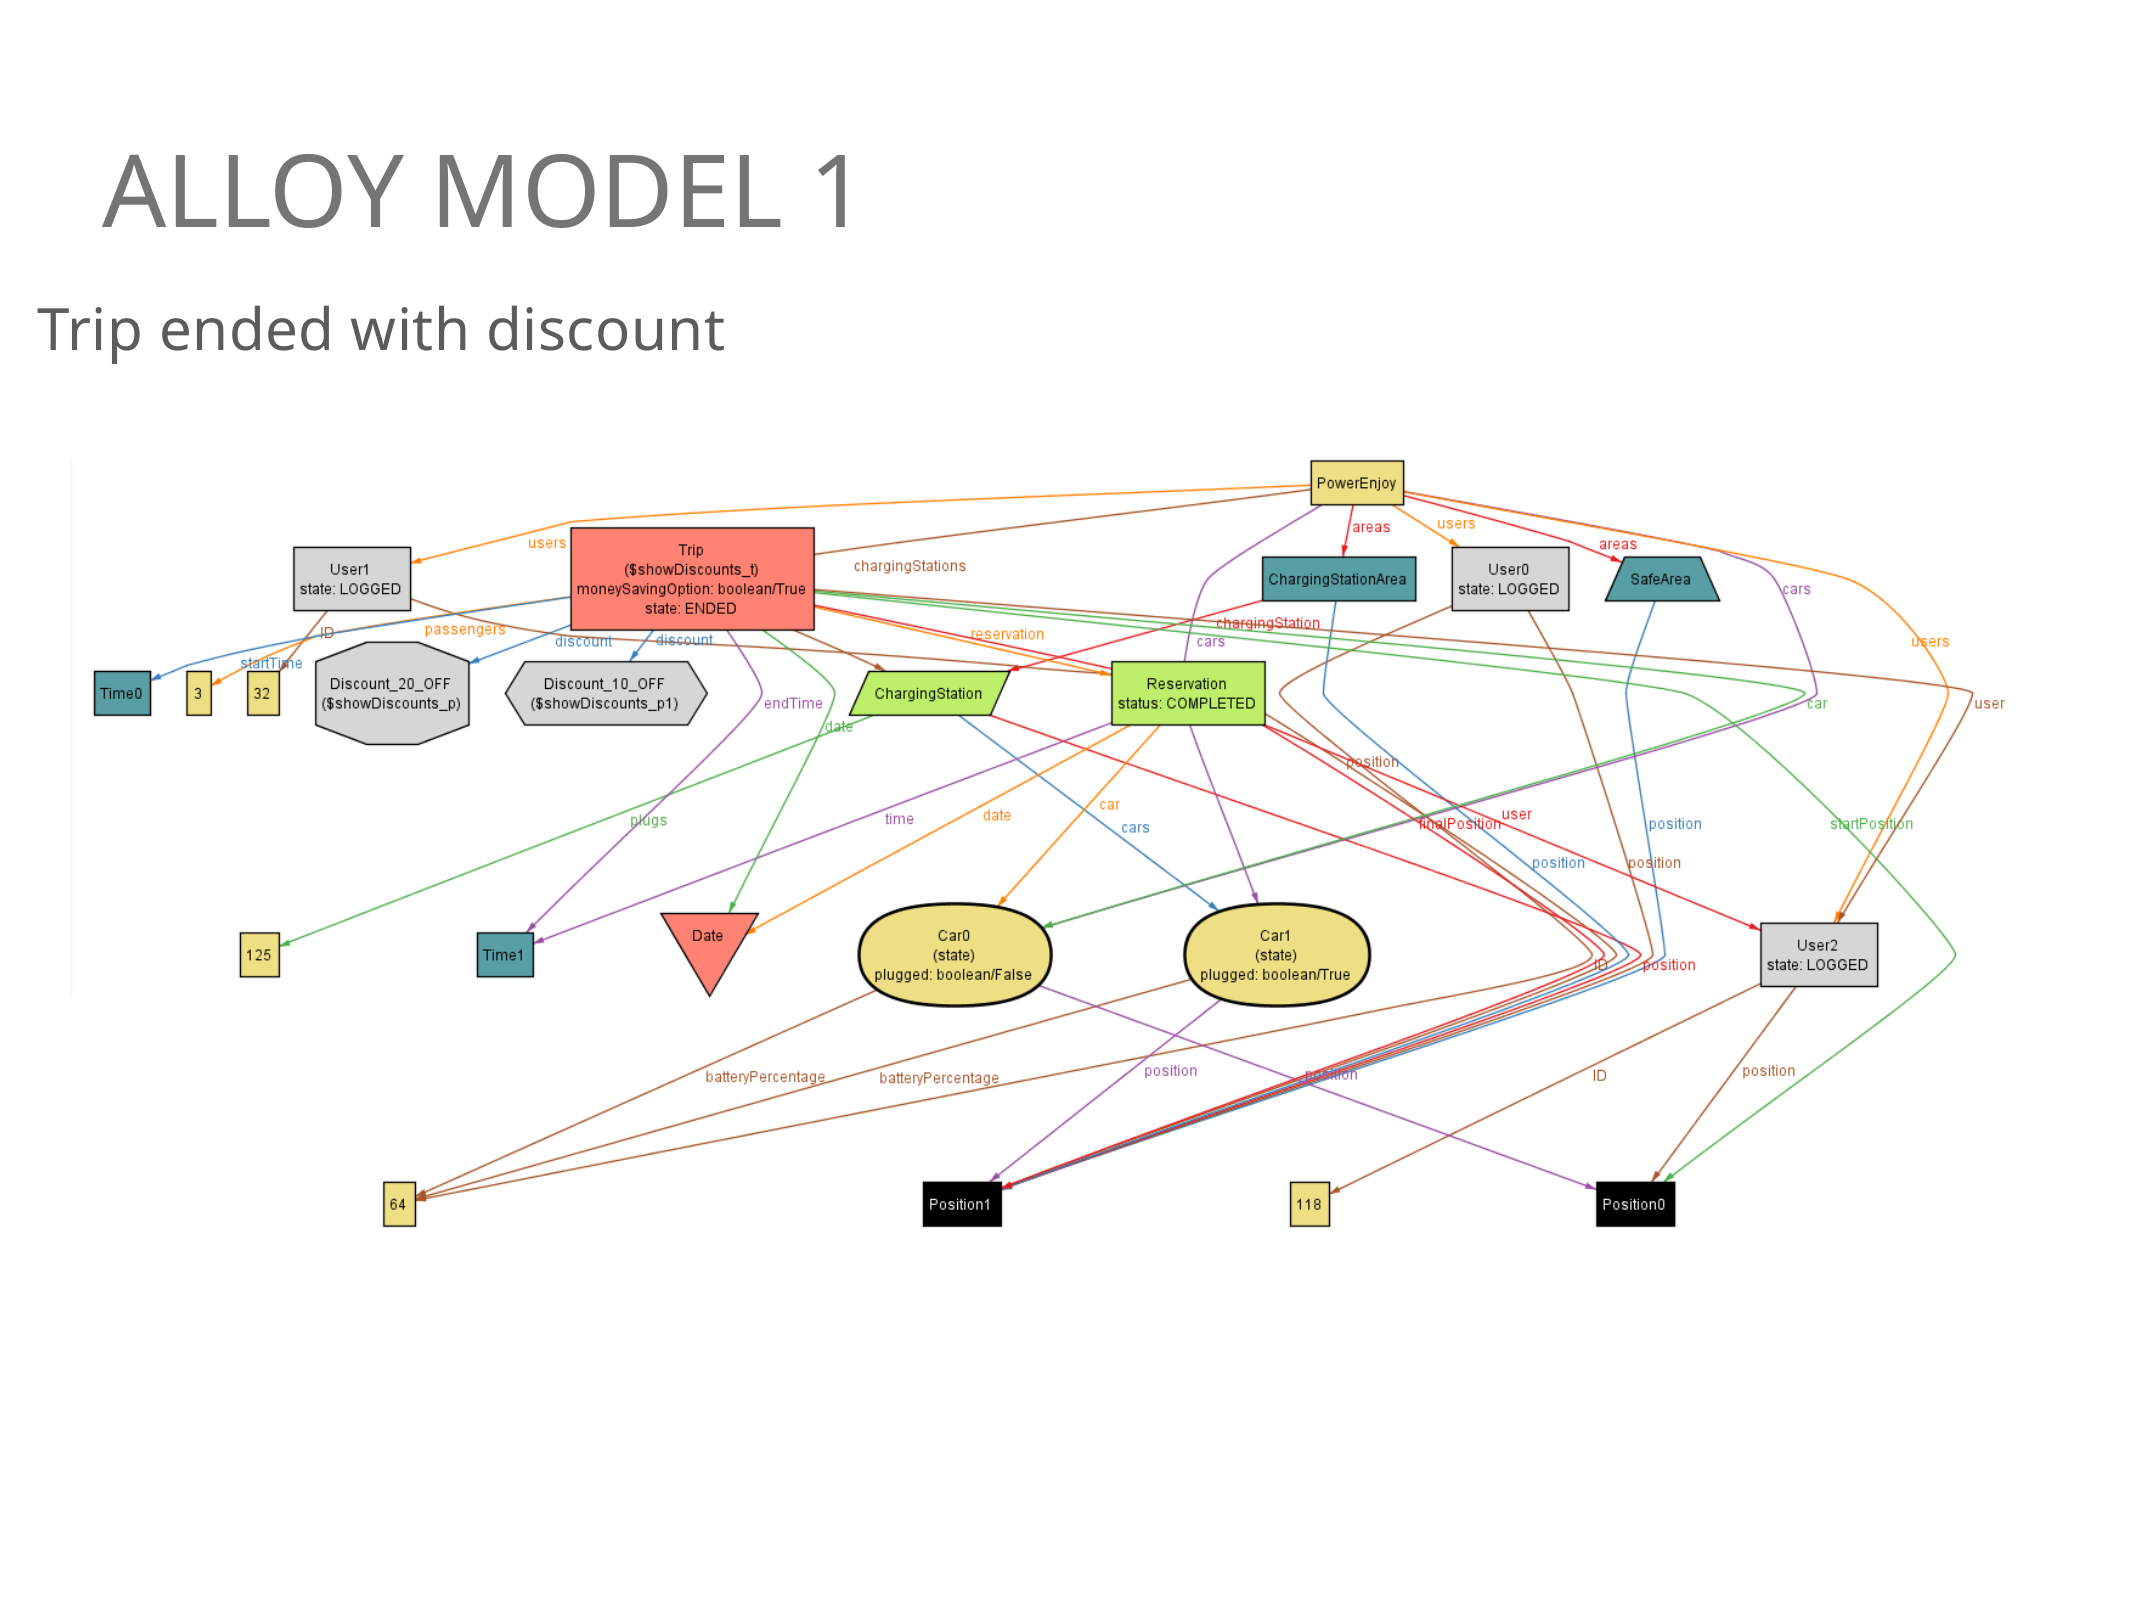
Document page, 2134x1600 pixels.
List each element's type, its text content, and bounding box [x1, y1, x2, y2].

text_box Trip ended with discount [28, 283, 735, 371]
title alloy model 1 [93, 118, 2041, 238]
picture [71, 452, 2130, 1385]
